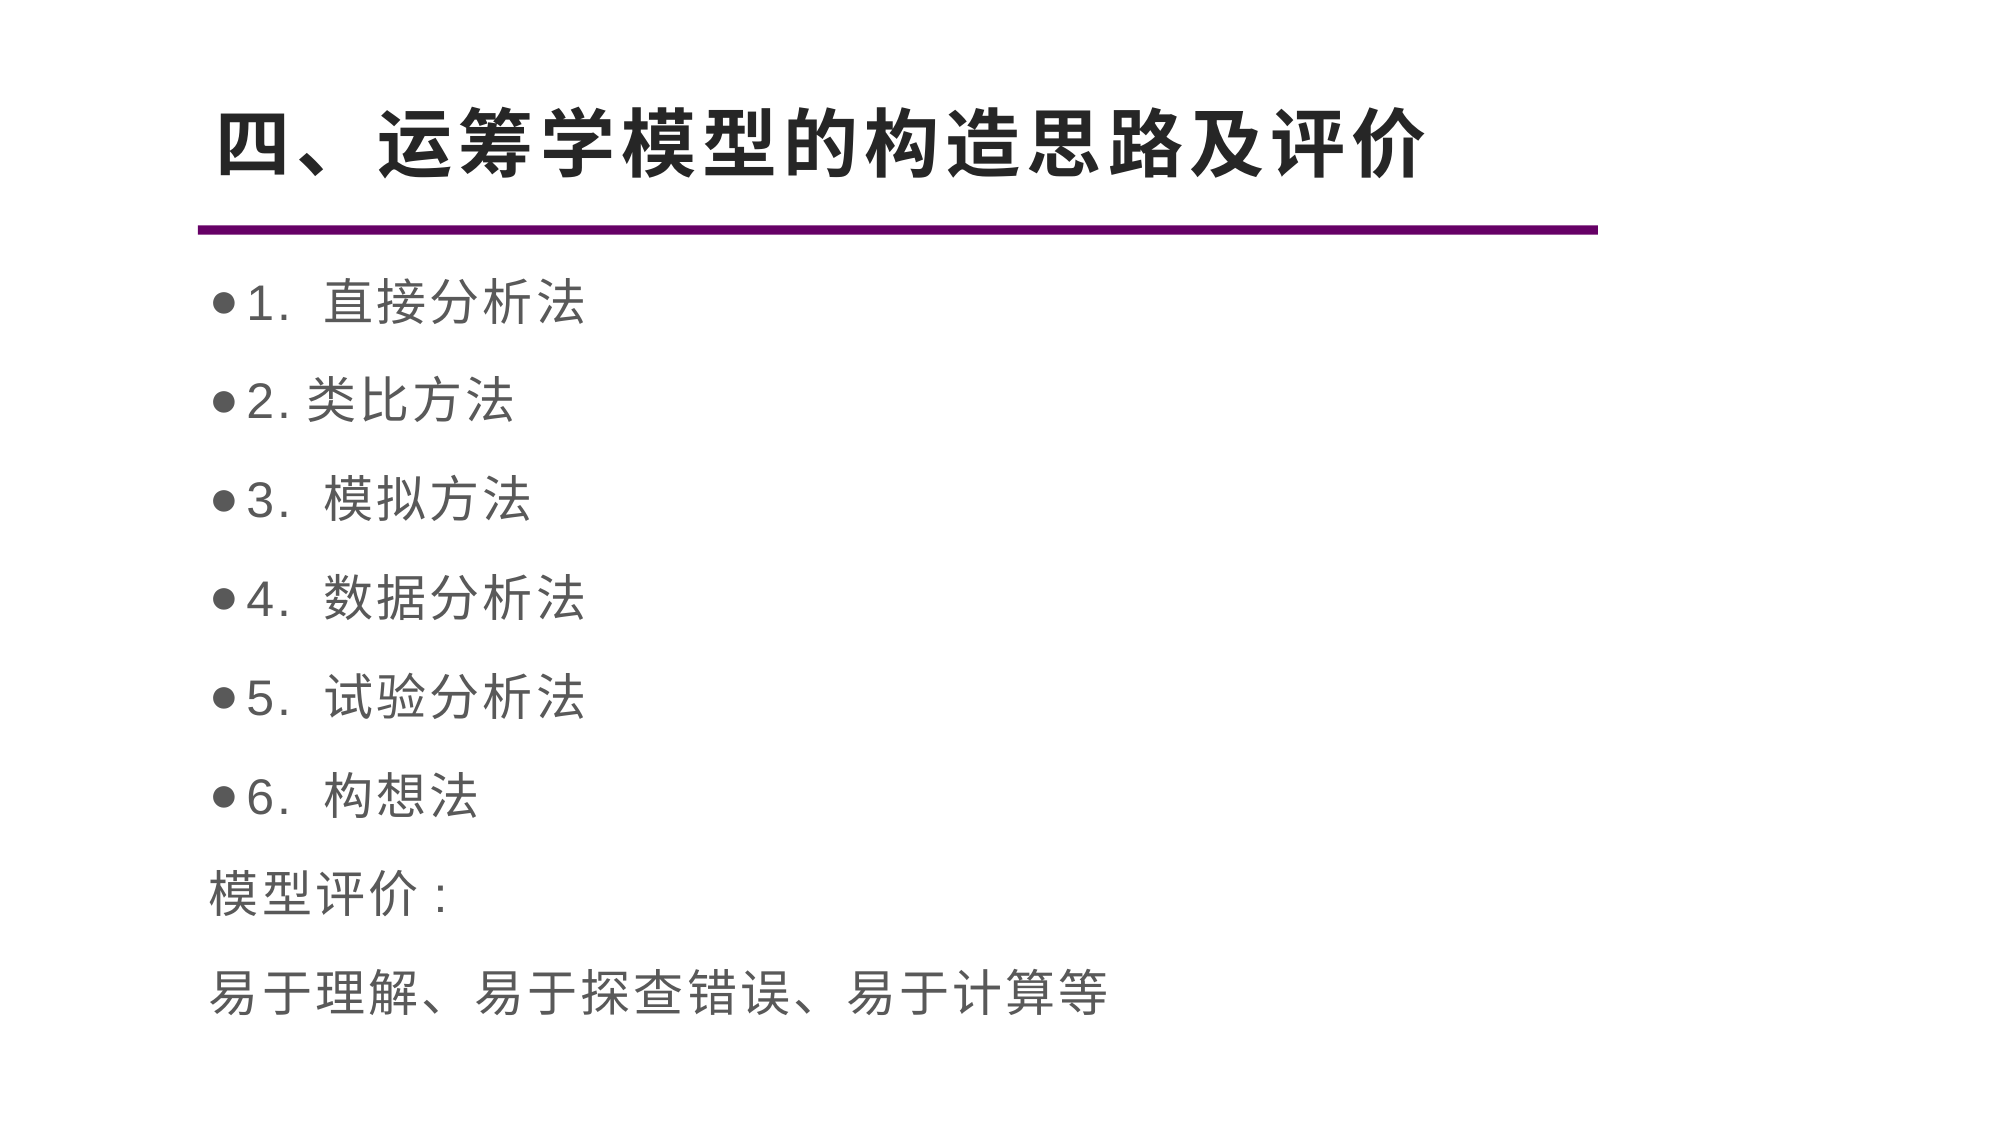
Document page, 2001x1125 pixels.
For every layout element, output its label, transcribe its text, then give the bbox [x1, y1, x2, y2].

list 1. 直接分析法 2.类比方法 3. 模拟方法 4. 数据分析法 5. 试验分析法 6. 构想法 模型评价: 易于理解、易于探查错误、易于计算等 [194, 244, 1900, 1026]
title 四、运筹学模型的构造思路及评价 [200, 84, 2000, 200]
